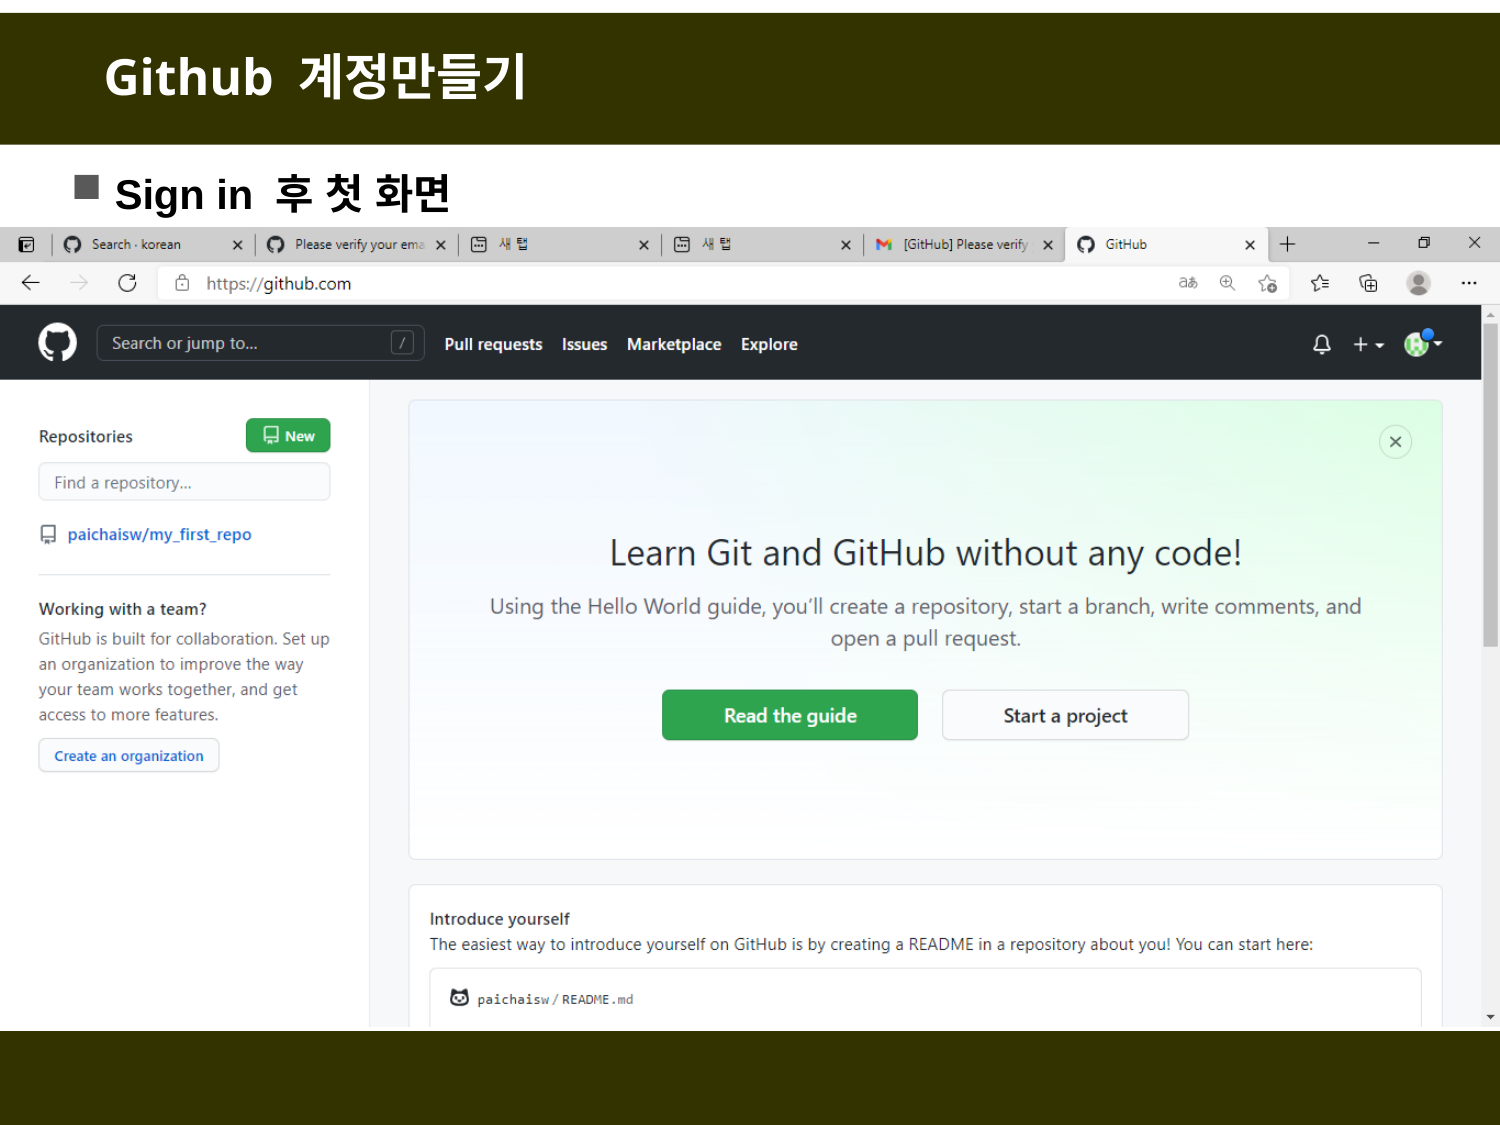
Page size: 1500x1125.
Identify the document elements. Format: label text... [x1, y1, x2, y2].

picture [0, 227, 1500, 1028]
text_box Sign in 후 첫 화면 [56, 135, 1474, 219]
title Github 계정만들기 [88, 31, 1282, 126]
